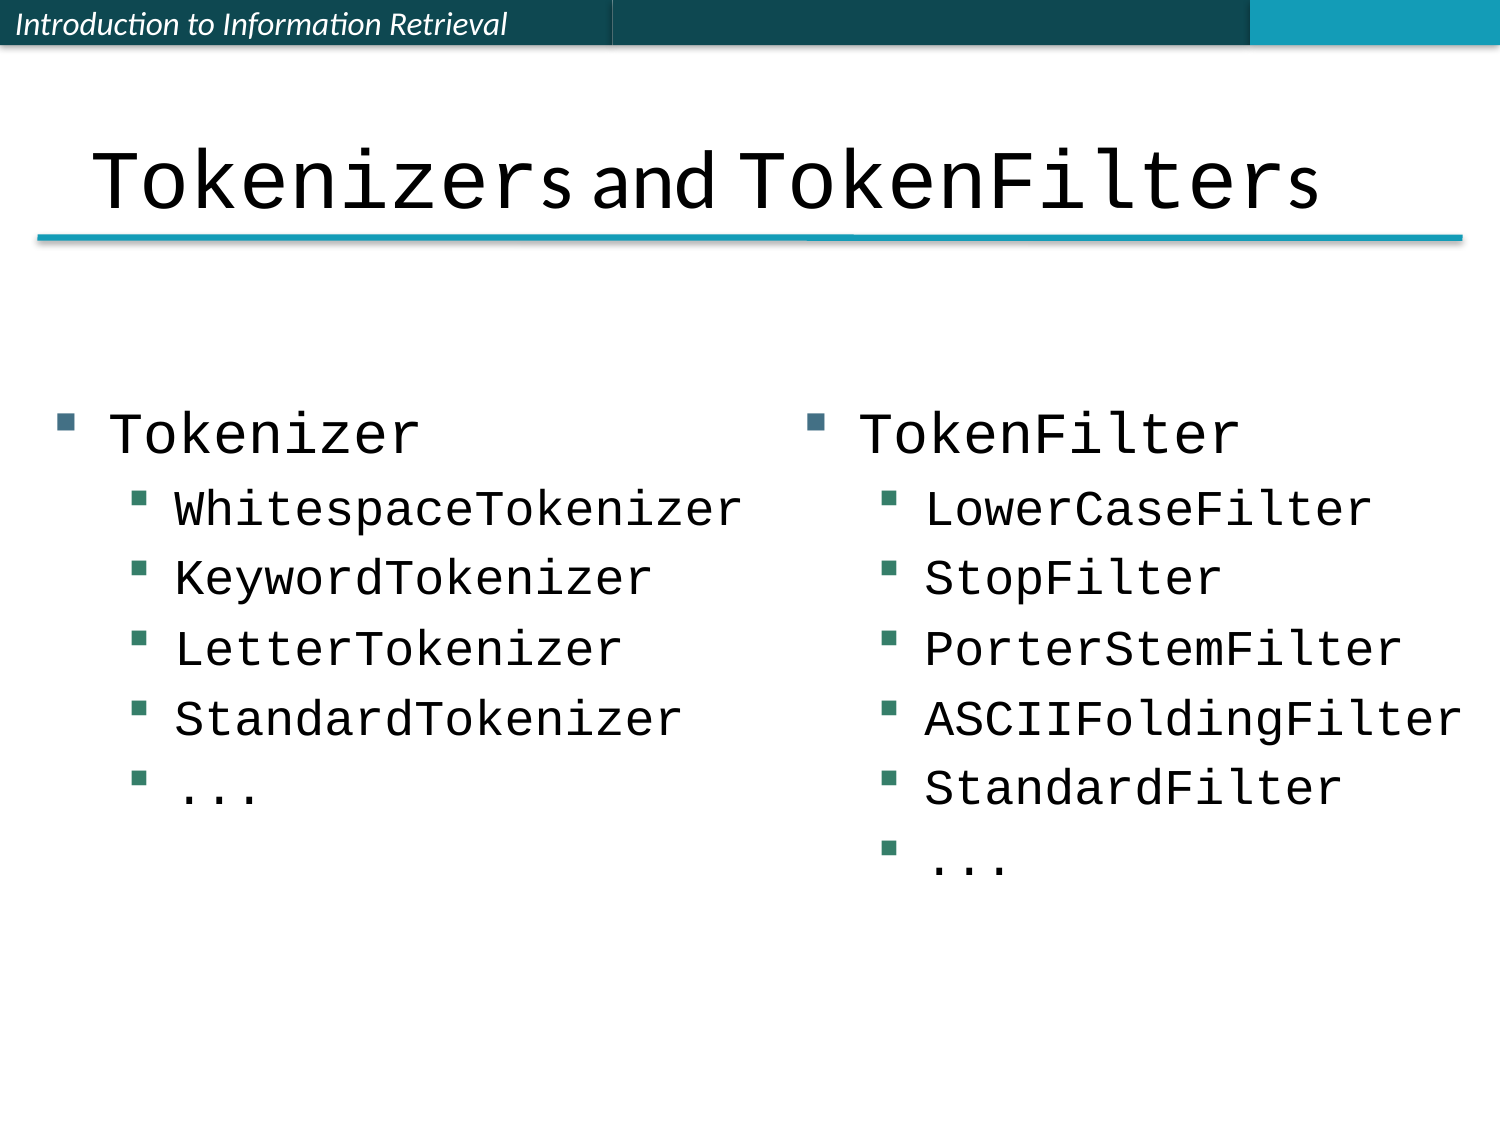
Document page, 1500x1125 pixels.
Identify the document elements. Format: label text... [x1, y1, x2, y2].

list Tokenizer WhitespaceTokenizer KeywordTokenizer LetterTokenizer StandardTokenizer ... [37, 387, 763, 875]
title Tokenizers and TokenFilters [75, 45, 1425, 233]
text_box TokenFilter LowerCaseFilter StopFilter PorterStemFilter ASCIIFoldingFilter StandardFilter ... [787, 387, 1500, 875]
